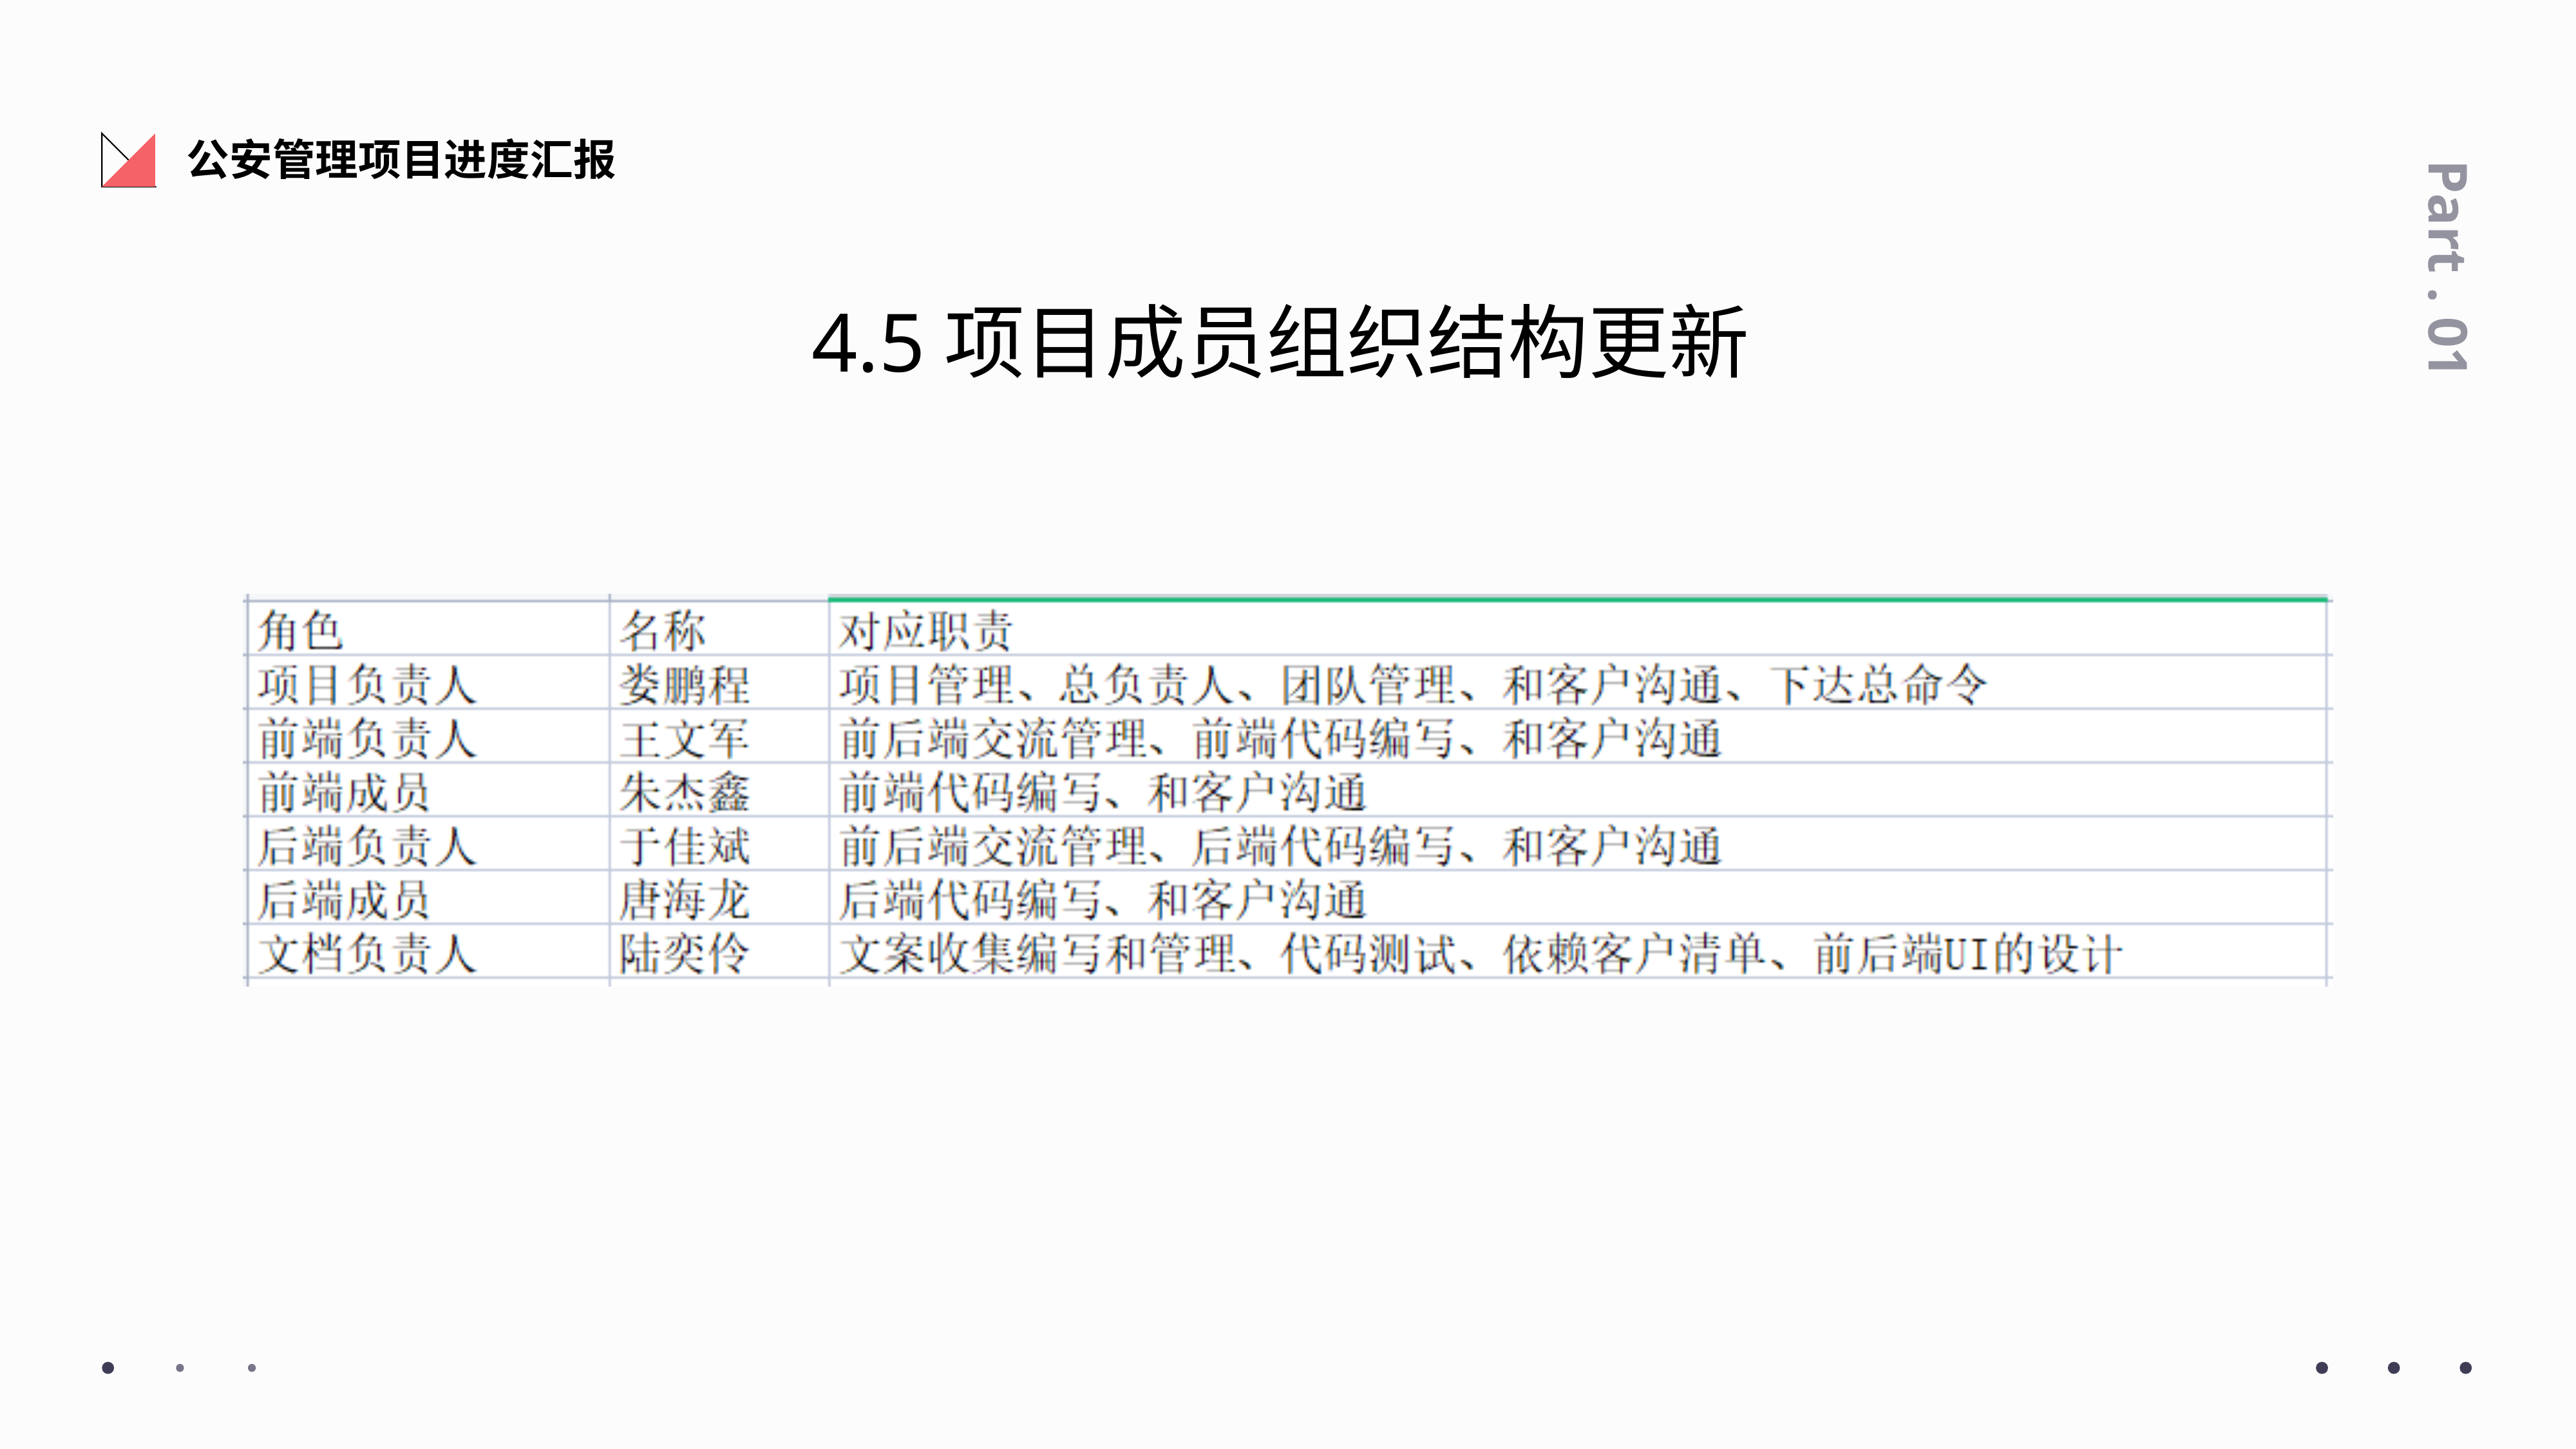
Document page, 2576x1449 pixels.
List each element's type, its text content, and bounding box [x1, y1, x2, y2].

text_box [2316, 1361, 2472, 1374]
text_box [102, 133, 155, 187]
text_box Part . 01 [2415, 160, 2470, 429]
text_box 公安管理项目进度汇报 [186, 142, 799, 187]
picture [243, 594, 2333, 987]
text_box 4.5项目成员组织结构更新 [811, 291, 1765, 388]
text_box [102, 1361, 256, 1374]
